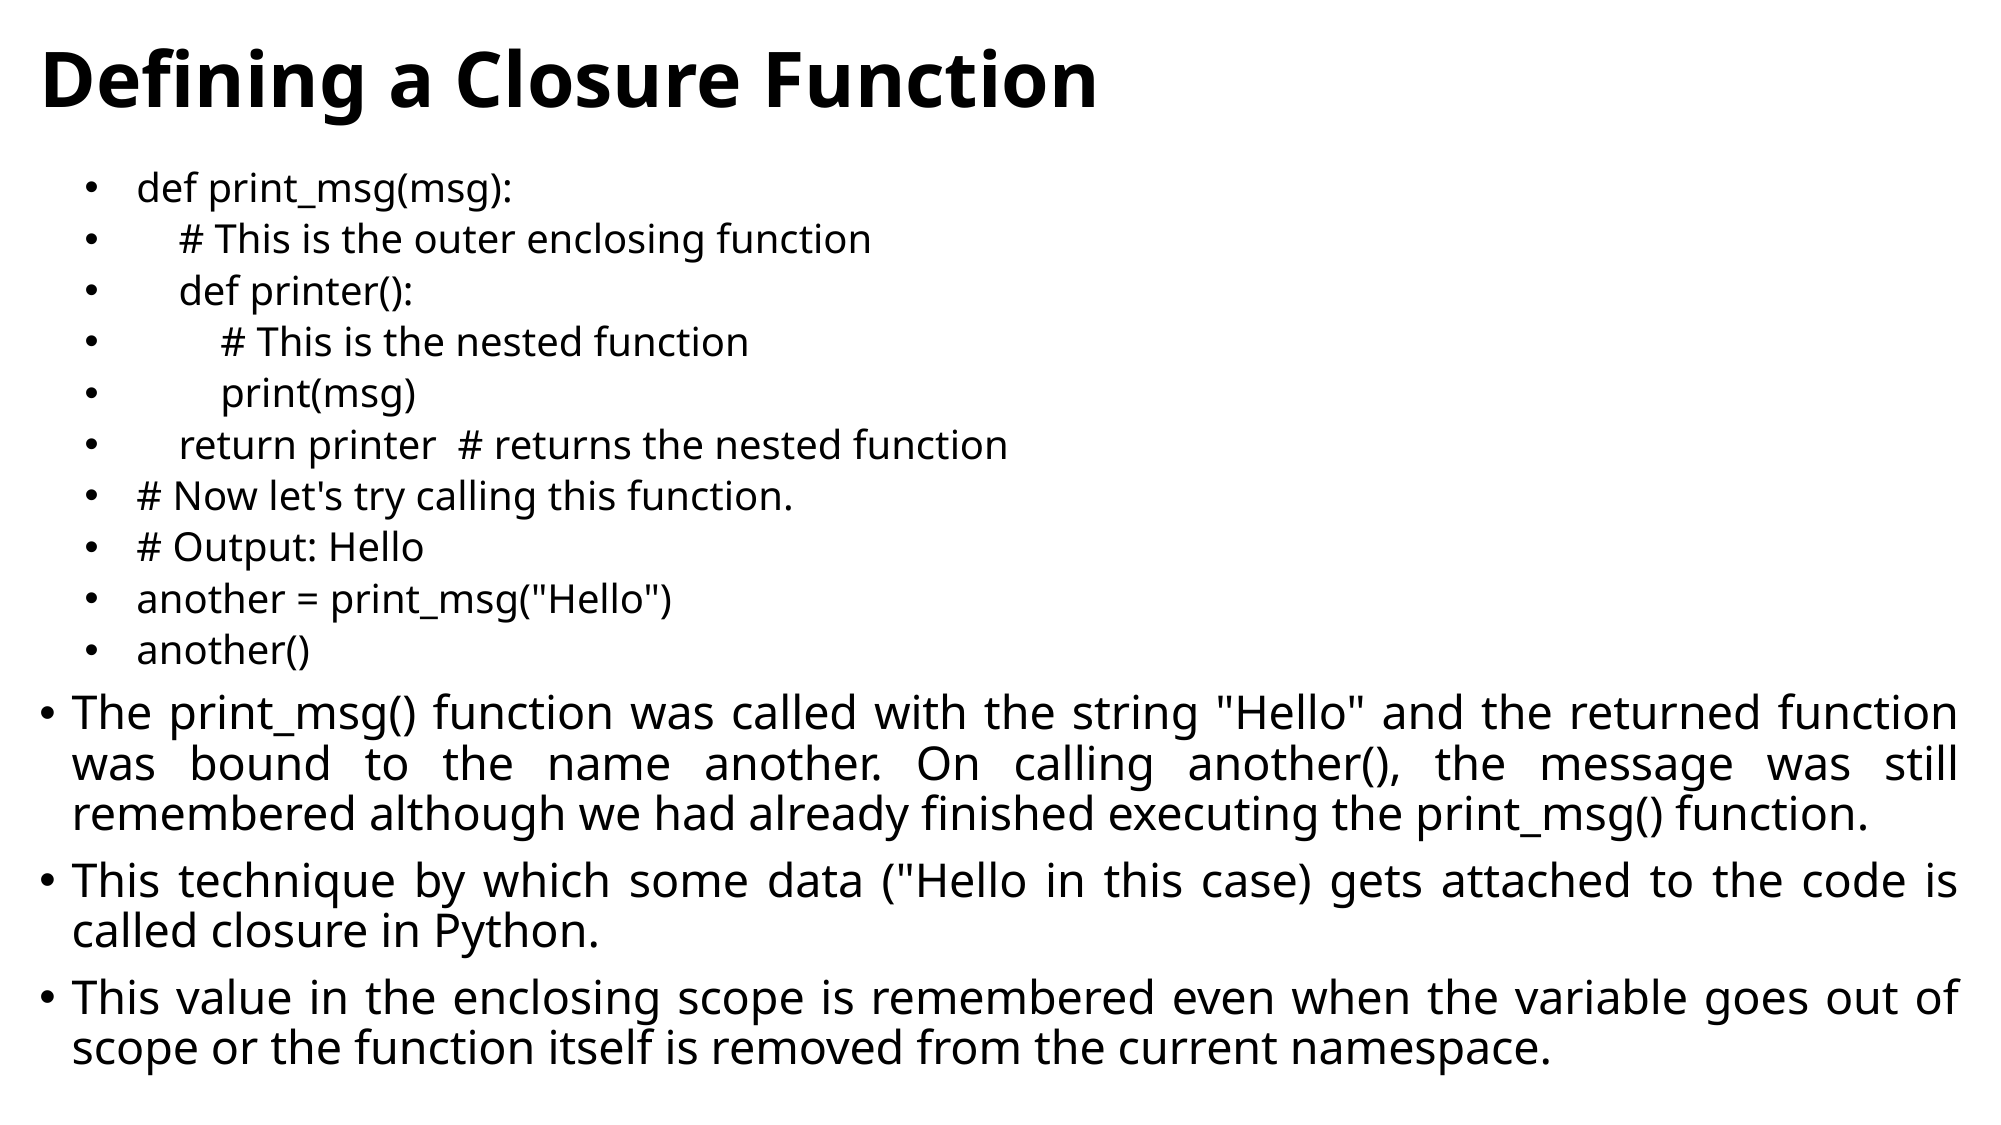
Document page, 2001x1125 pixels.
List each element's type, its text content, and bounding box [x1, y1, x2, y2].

title Defining a Closure Function [24, 33, 1976, 133]
list def print_msg(msg): # This is the outer enclosing function def printer(): # This is the nested function print(msg) return printer # returns the nested function # Now let's try calling this function. # Output: Hello another = print_msg("Hello") another() The print_msg() function was called with the string "Hello" and the returned function was bound to the name another. On calling another(), the message was still remembered although we had already finished executing the print_msg() function. This technique by which some data ("Hello in this case) gets attached to the code is called closure in Python. This value in the enclosing scope is remembered even when the variable goes out of scope or the function itself is removed from the current namespace. [24, 160, 1976, 1092]
